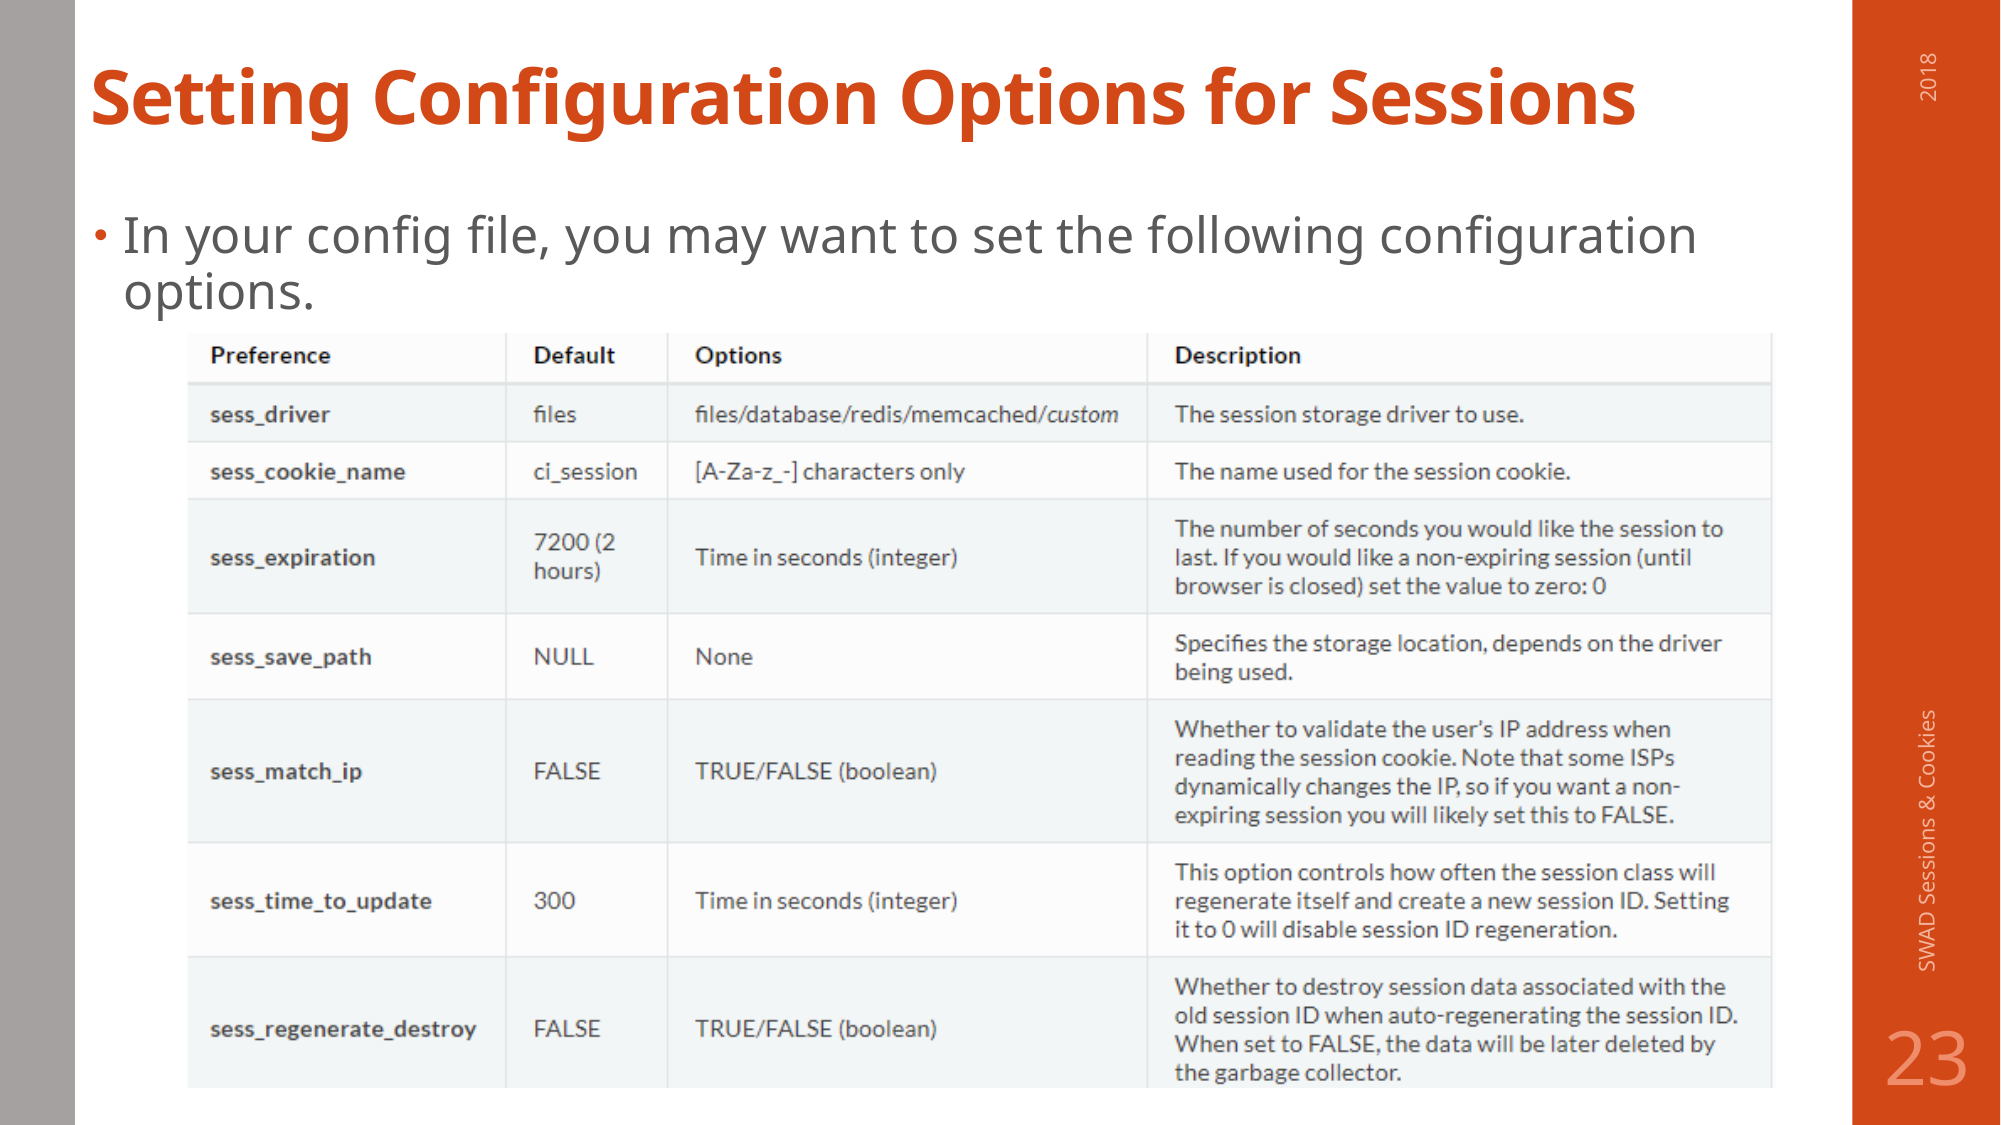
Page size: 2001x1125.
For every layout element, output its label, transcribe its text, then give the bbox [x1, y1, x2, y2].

slide_number 2018 [1897, 37, 1958, 351]
footer SWAD Sessions & Cookies [1897, 400, 1958, 988]
title Setting Configuration Options for Sessions [75, 0, 1853, 230]
picture [187, 333, 1777, 1088]
list In your config file, you may want to set the following configuration options. [78, 200, 1853, 1125]
slide_number 23 [1852, 1012, 2000, 1110]
